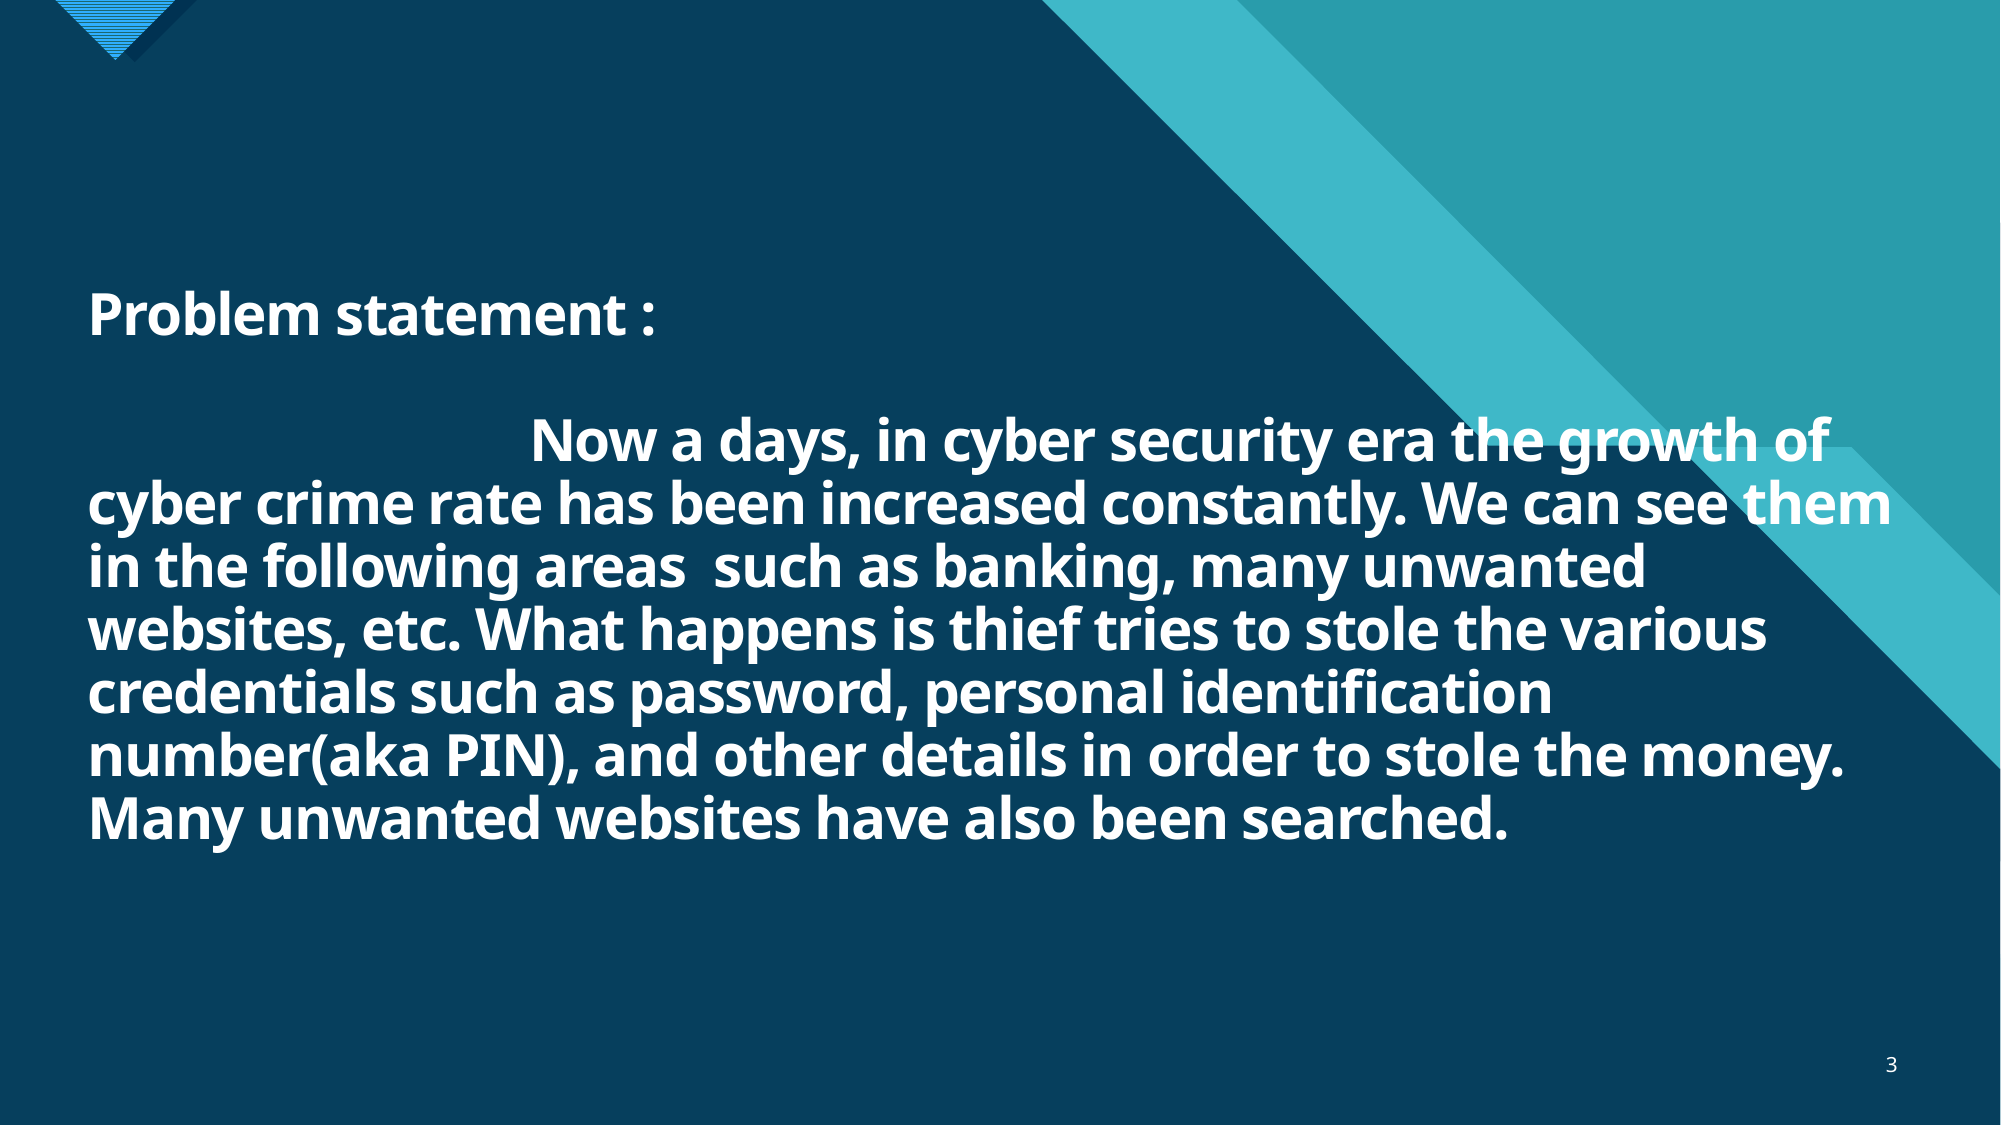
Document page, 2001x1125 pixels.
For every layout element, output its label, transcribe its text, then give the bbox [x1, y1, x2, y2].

list [72, 266, 1175, 939]
title Problem statement : Now a days, in cyber security era the growth of cyber crime rate has been increased constantly. We can see them in the following areas such as banking, many unwanted websites, etc. What happens is thief tries to stole the various credentials such as password, personal identification number(aka PIN), and other details in order to stole the money. Many unwanted websites have also been searched. [72, 89, 1913, 995]
slide_number 3 [1845, 1035, 1913, 1096]
